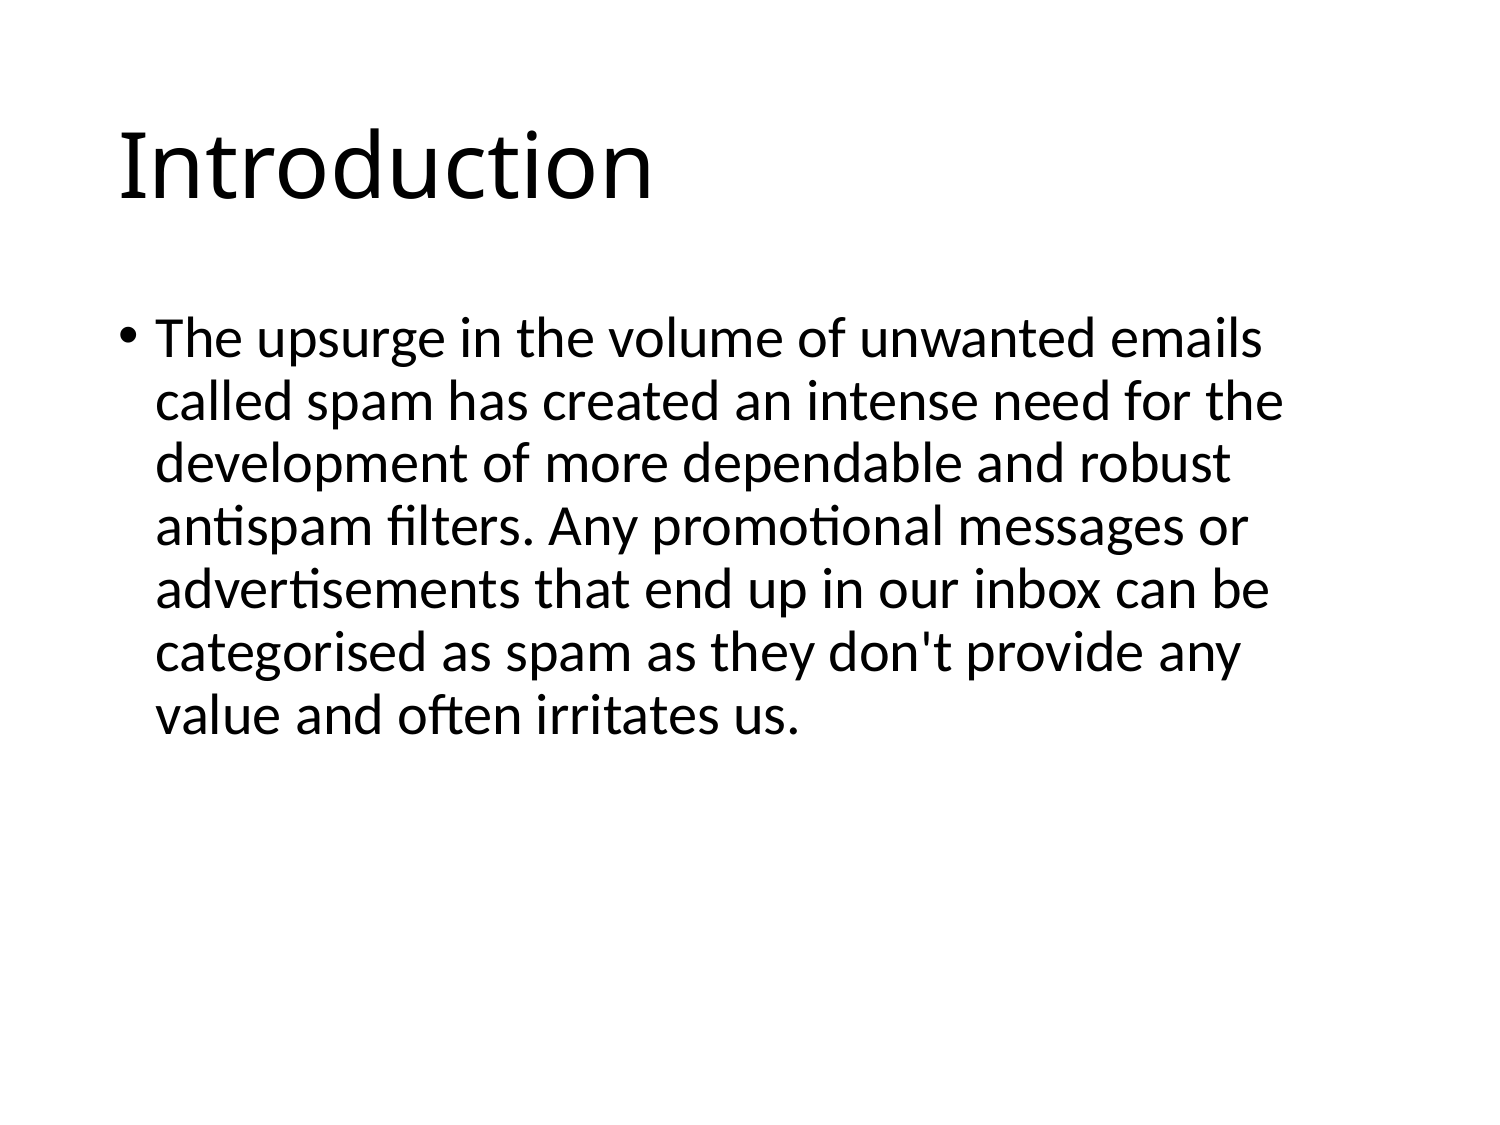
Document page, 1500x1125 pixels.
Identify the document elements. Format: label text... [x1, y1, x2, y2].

title Introduction [103, 59, 1397, 278]
list The upsurge in the volume of unwanted emails called spam has created an intense need for the development of more dependable and robust antispam filters. Any promotional messages or advertisements that end up in our inbox can be categorised as spam as they don't provide any value and often irritates us. [103, 299, 1397, 1014]
